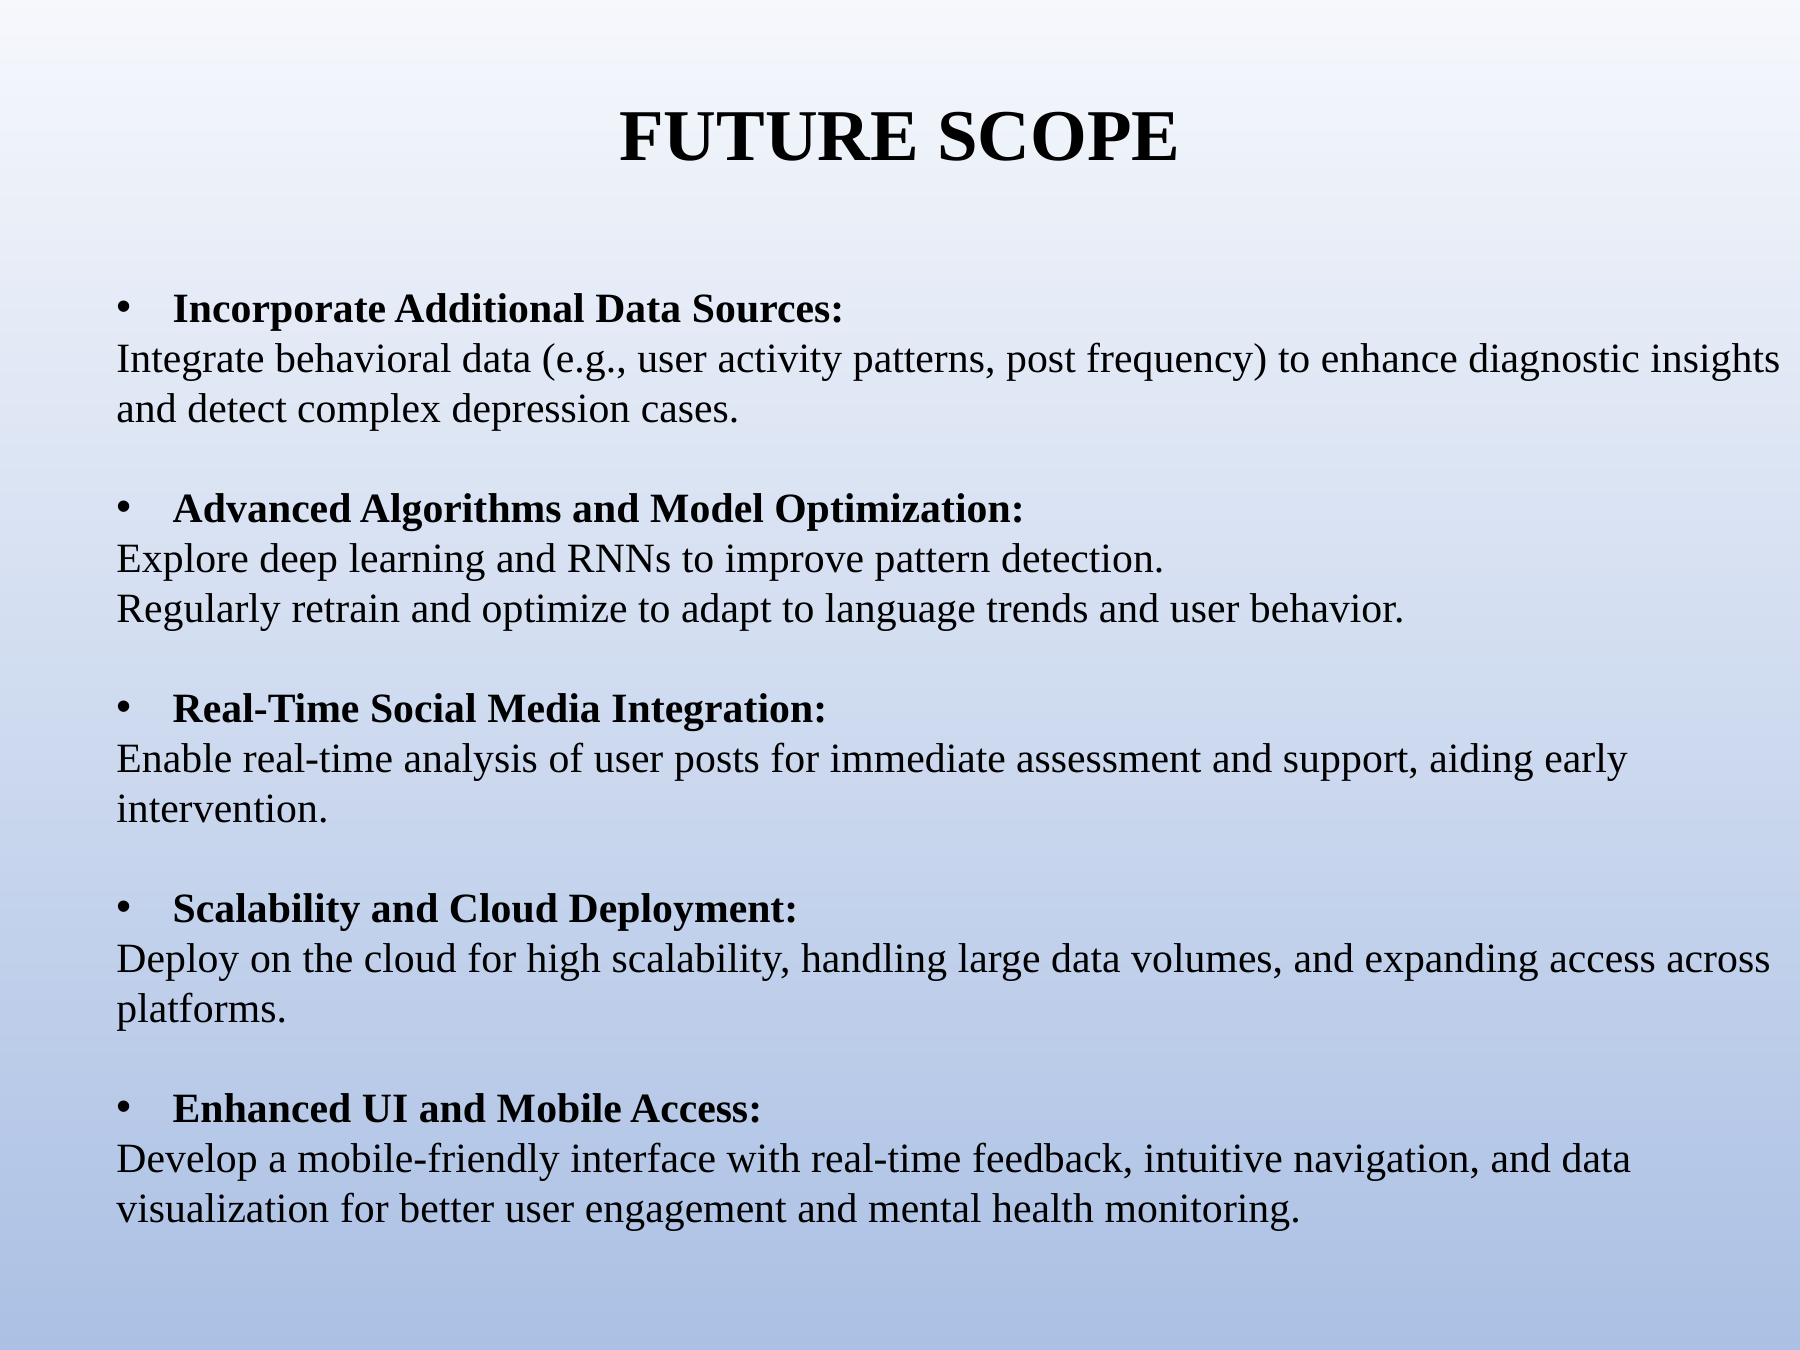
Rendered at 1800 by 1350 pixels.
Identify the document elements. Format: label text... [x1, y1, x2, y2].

text_box Future Scope [50, 56, 1750, 218]
text_box Incorporate Additional Data Sources: Integrate behavioral data (e.g., user activity patterns, post frequency) to enhance diagnostic insights and detect complex depression cases. Advanced Algorithms and Model Optimization: Explore deep learning and RNNs to improve pattern detection. Regularly retrain and optimize to adapt to language trends and user behavior. Real-Time Social Media Integration: Enable real-time analysis of user posts for immediate assessment and support, aiding early intervention. Scalability and Cloud Deployment: Deploy on the cloud for high scalability, handling large data volumes, and expanding access across platforms. Enhanced UI and Mobile Access: Develop a mobile-friendly interface with real-time feedback, intuitive navigation, and data visualization for better user engagement and mental health monitoring. [101, 273, 1800, 1289]
